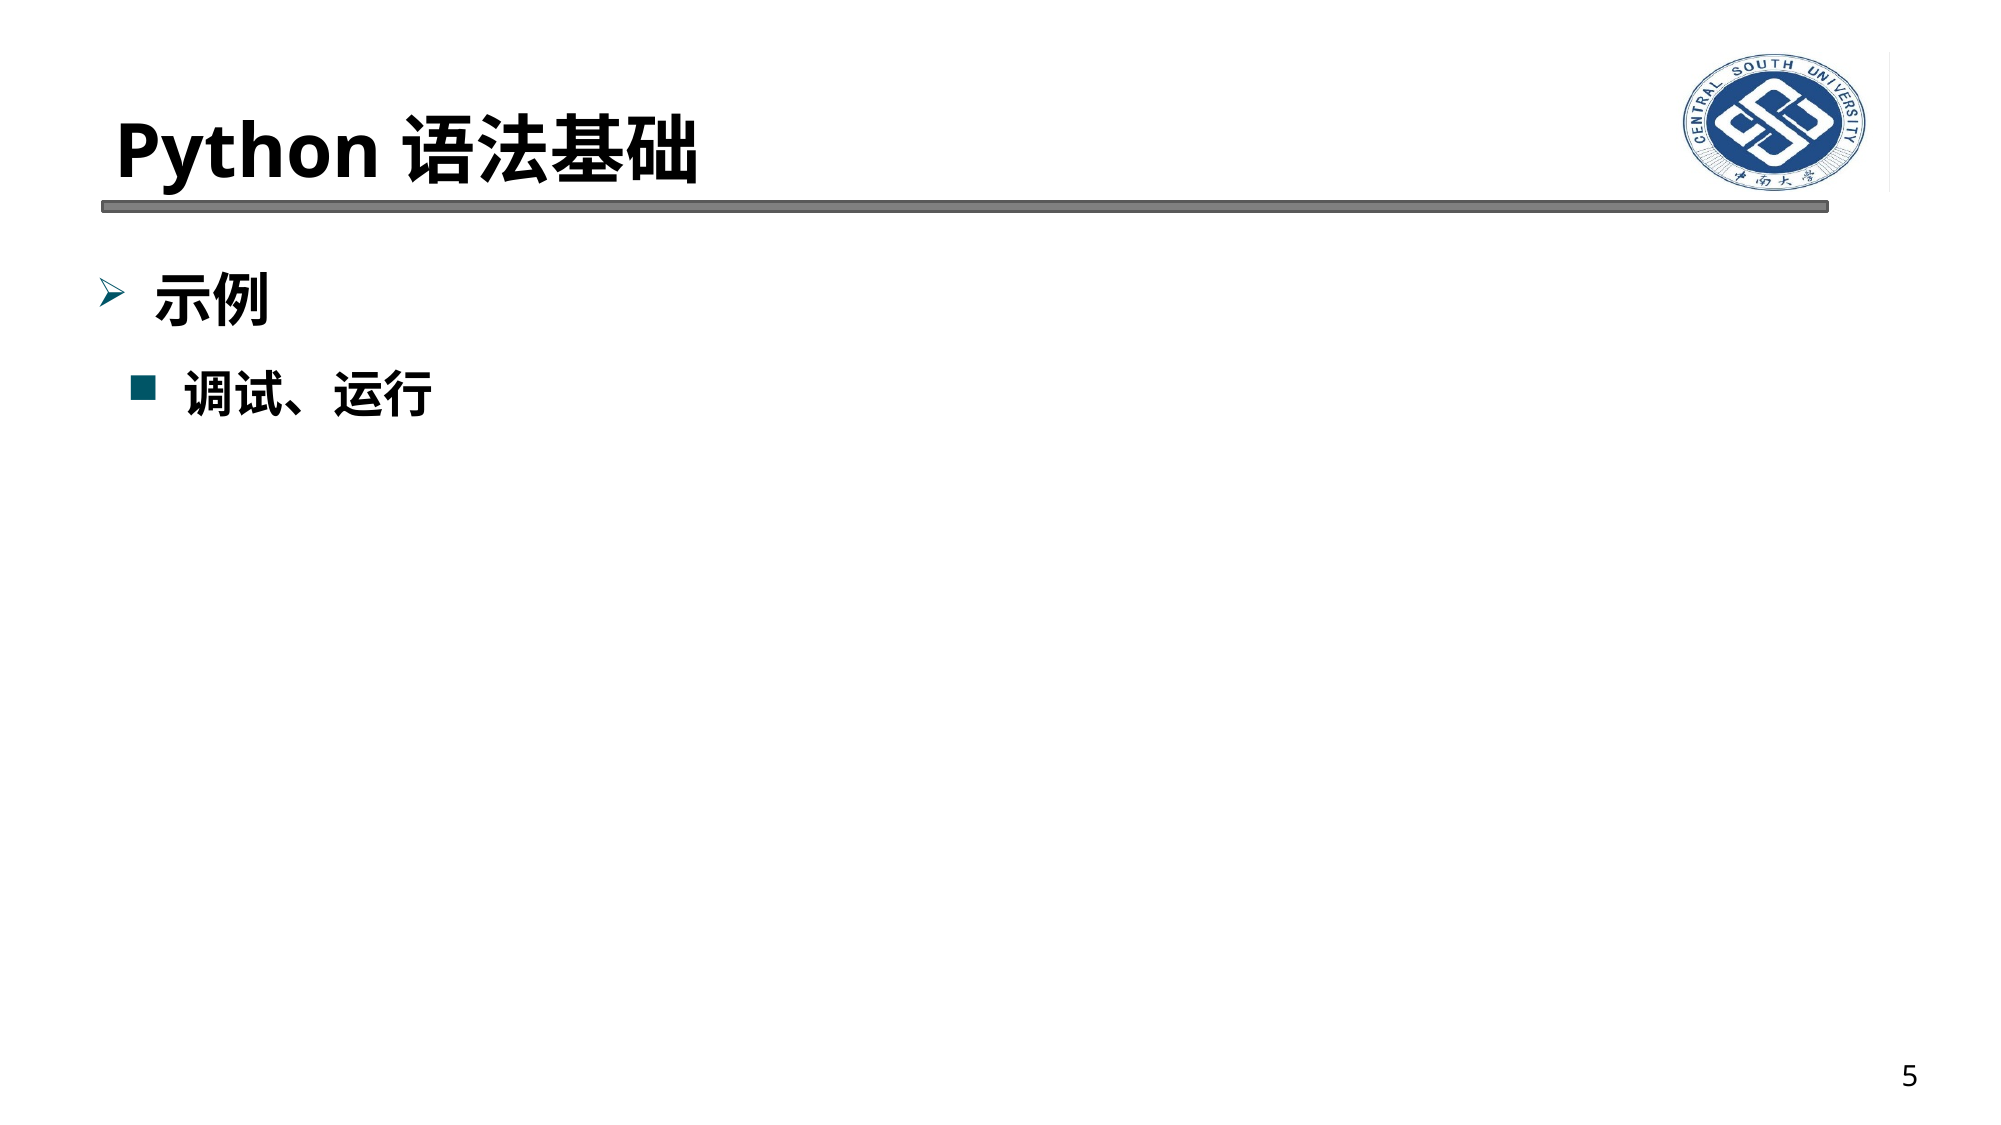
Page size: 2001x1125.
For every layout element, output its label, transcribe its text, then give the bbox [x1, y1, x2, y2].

slide_number 5 [1516, 1049, 1934, 1125]
list 示例 调试、运行 [81, 220, 1898, 1024]
picture [1805, 52, 1890, 192]
title Python语法基础 [99, 12, 1805, 200]
